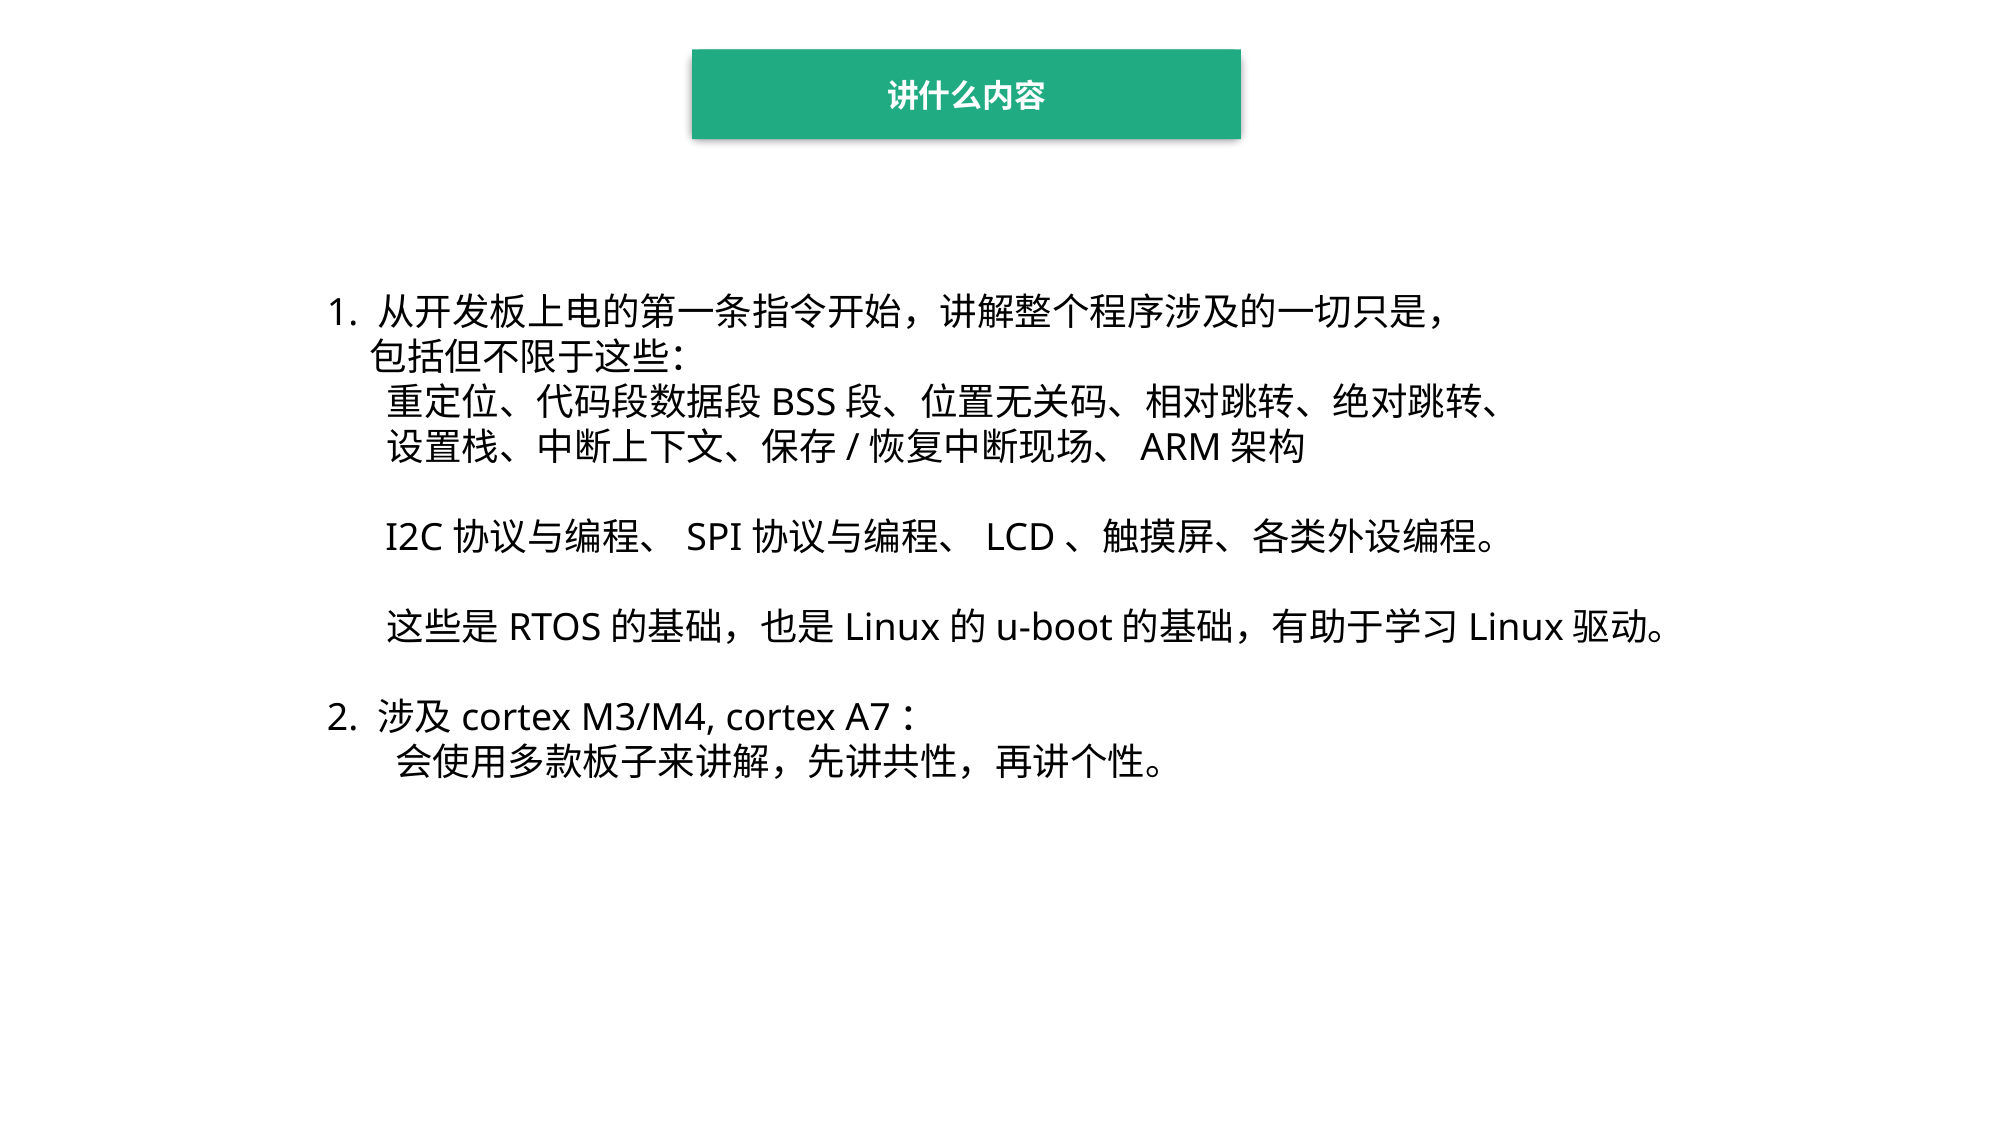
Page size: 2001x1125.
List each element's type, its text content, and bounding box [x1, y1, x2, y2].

text_box 1. 从开发板上电的第一条指令开始，讲解整个程序涉及的一切只是， 包括但不限于这些： 重定位、代码段数据段BSS段、位置无关码、相对跳转、绝对跳转、 设置栈、中断上下文、保存/恢复中断现场、ARM架构 I2C协议与编程、SPI协议与编程、LCD、触摸屏、各类外设编程。 这些是RTOS的基础，也是Linux的u-boot的基础，有助于学习Linux驱动。 2. 涉及cortex M3/M4, cortex A7： 会使用多款板子来讲解，先讲共性，再讲个性。 [312, 280, 1825, 791]
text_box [692, 49, 1241, 140]
